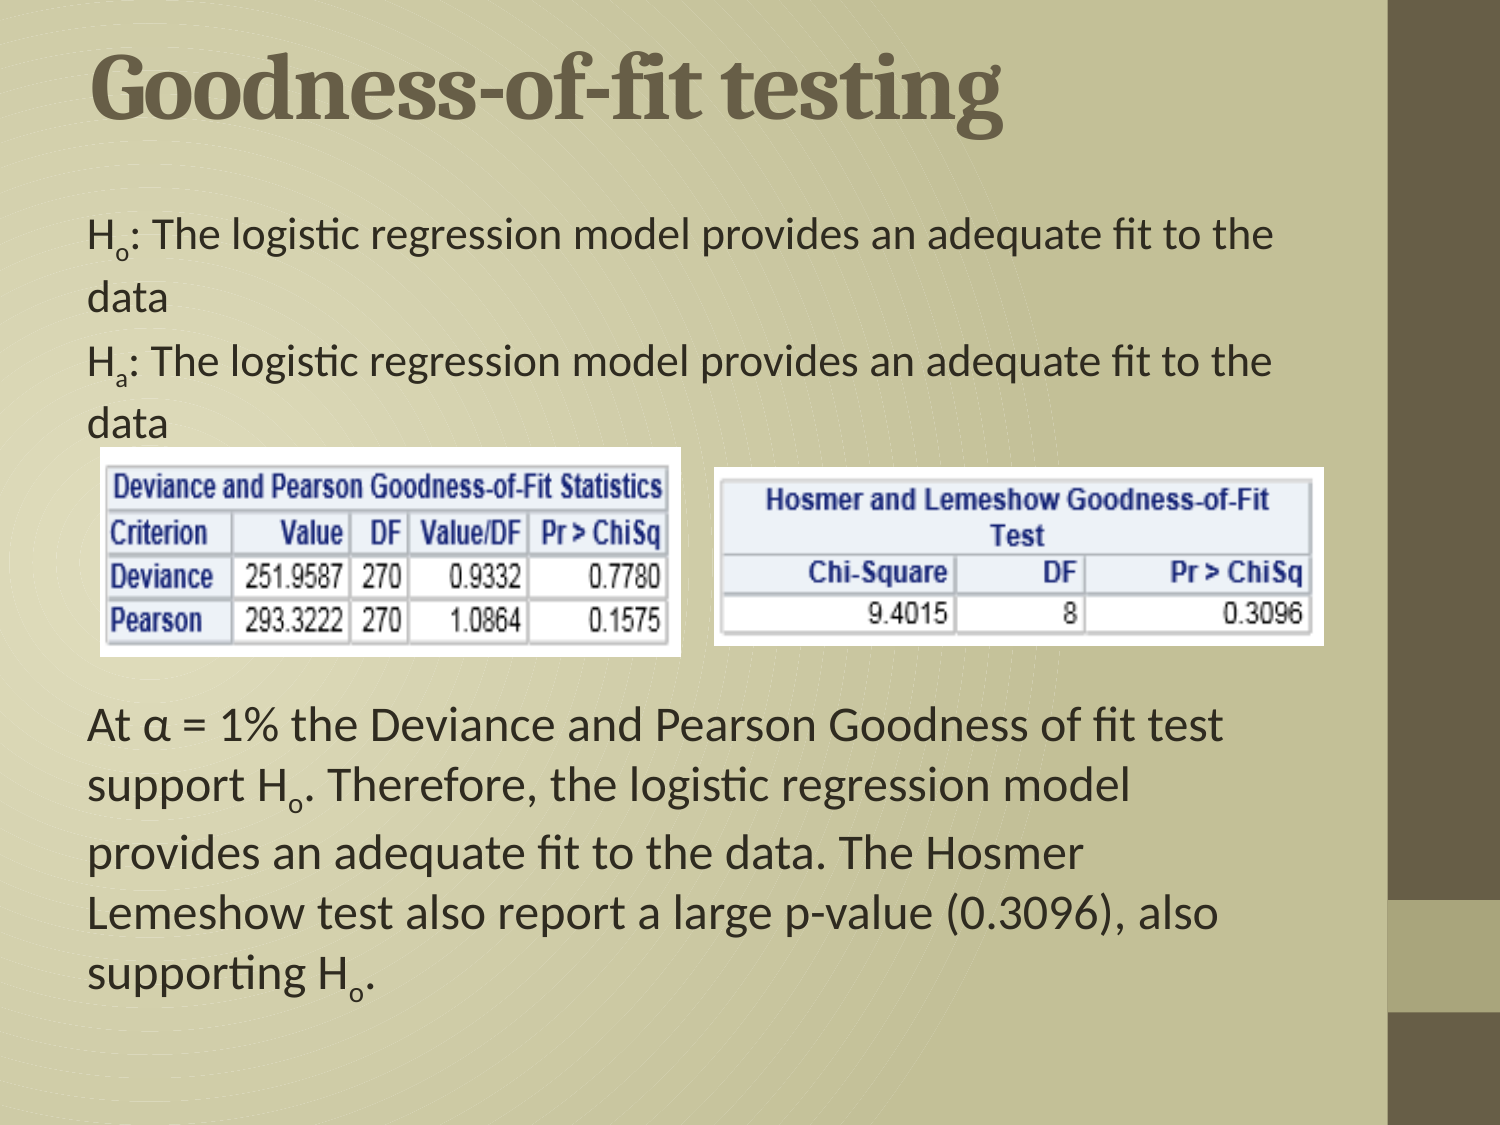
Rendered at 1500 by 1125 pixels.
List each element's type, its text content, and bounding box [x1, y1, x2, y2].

picture [714, 467, 1324, 646]
title Goodness-of-fit testing [75, 45, 1325, 196]
list Ho: The logistic regression model provides an adequate fit to the data Ha: The logistic regression model provides an adequate fit to the data At α = 1% the Deviance and Pearson Goodness of fit test support Ho. Therefore, the logistic regression model provides an adequate fit to the data. The Hosmer Lemeshow test also report a large p-value (0.3096), also supporting Ho. [53, 196, 1325, 1050]
picture [99, 447, 681, 658]
